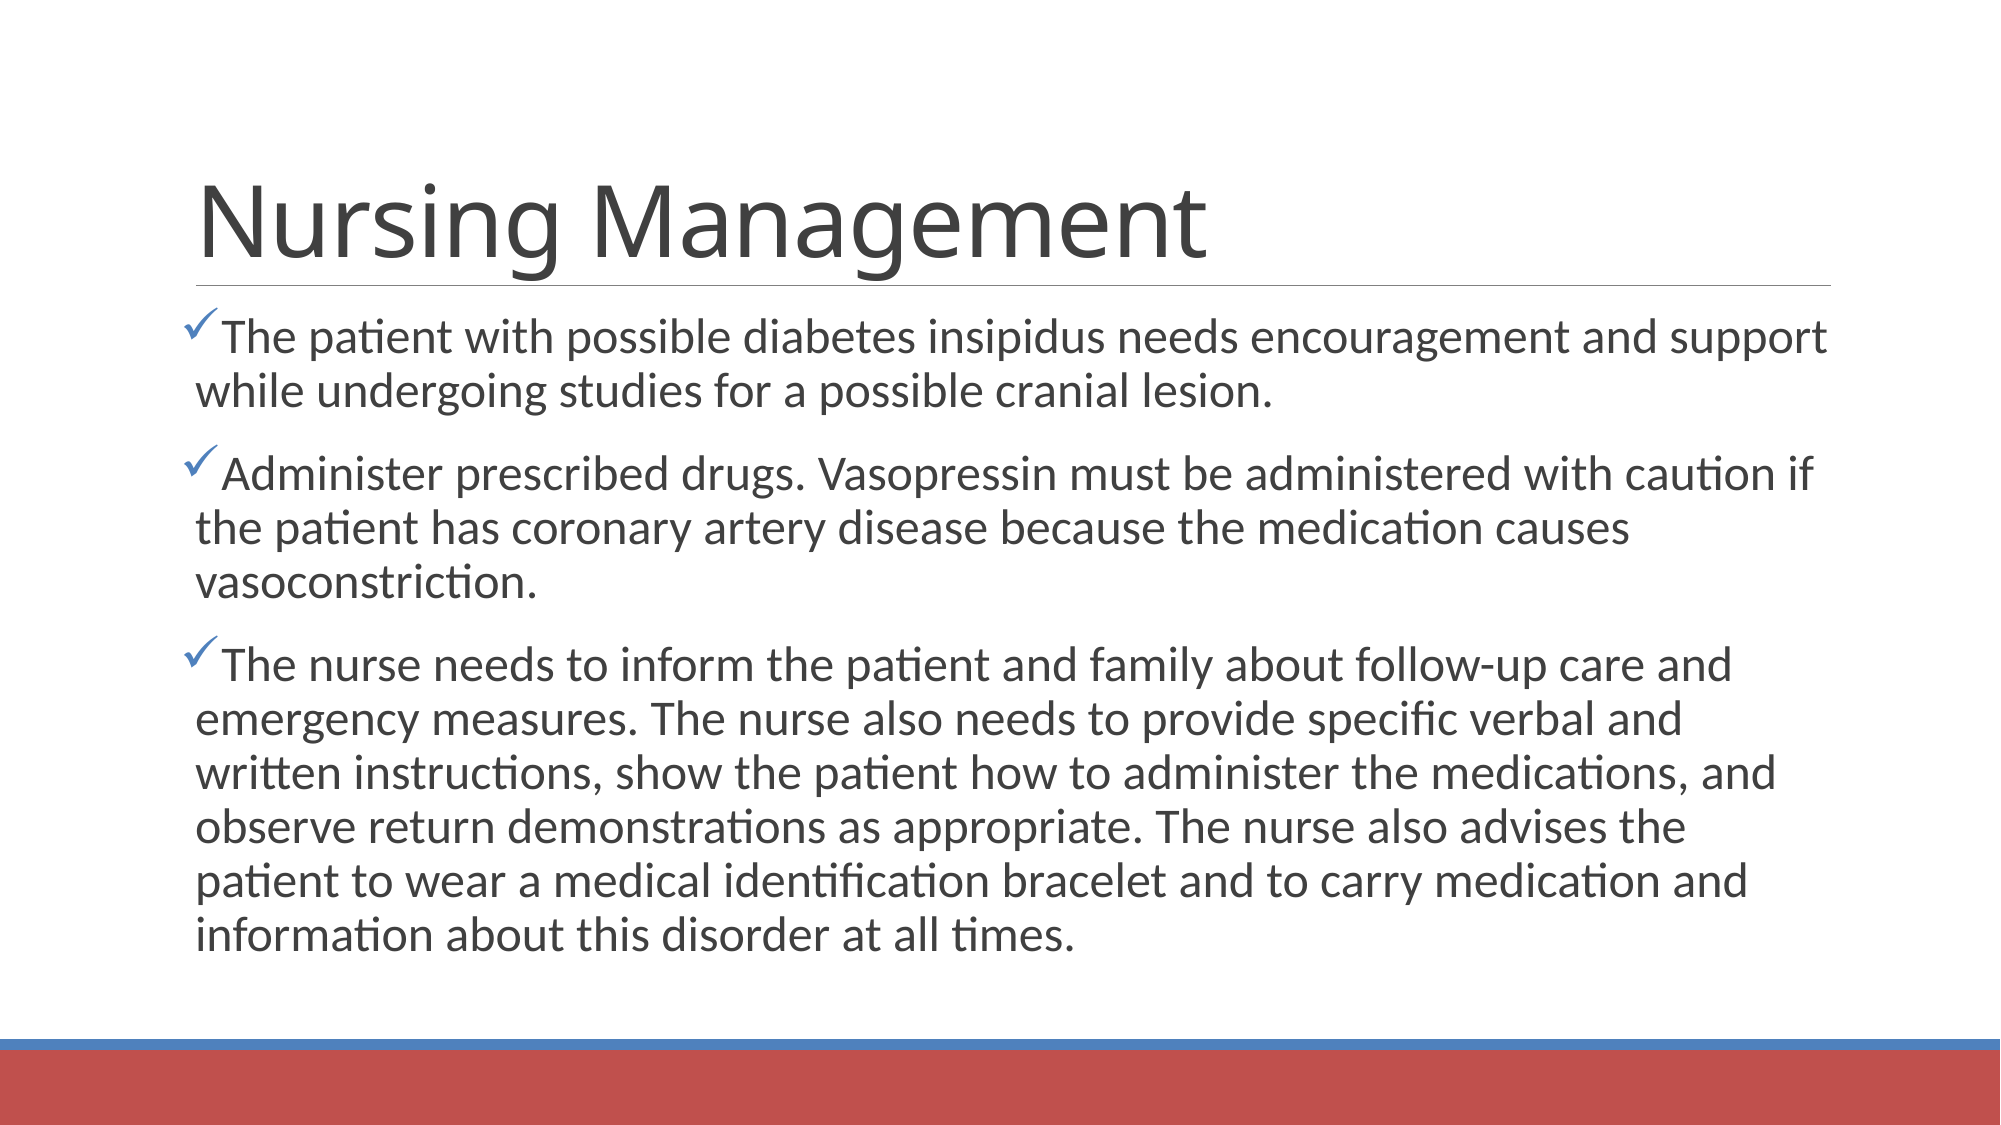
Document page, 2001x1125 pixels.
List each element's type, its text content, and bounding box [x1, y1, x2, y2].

title Nursing Management [180, 47, 1830, 285]
list The patient with possible diabetes insipidus needs encouragement and support while undergoing studies for a possible cranial lesion. Administer prescribed drugs. Vasopressin must be administered with caution if the patient has coronary artery disease because the medication causes vasoconstriction. The nurse needs to inform the patient and family about follow-up care and emergency measures. The nurse also needs to provide specific verbal and written instructions, show the patient how to administer the medications, and observe return demonstrations as appropriate. The nurse also advises the patient to wear a medical identification bracelet and to carry medication and information about this disorder at all times. [180, 302, 1830, 963]
